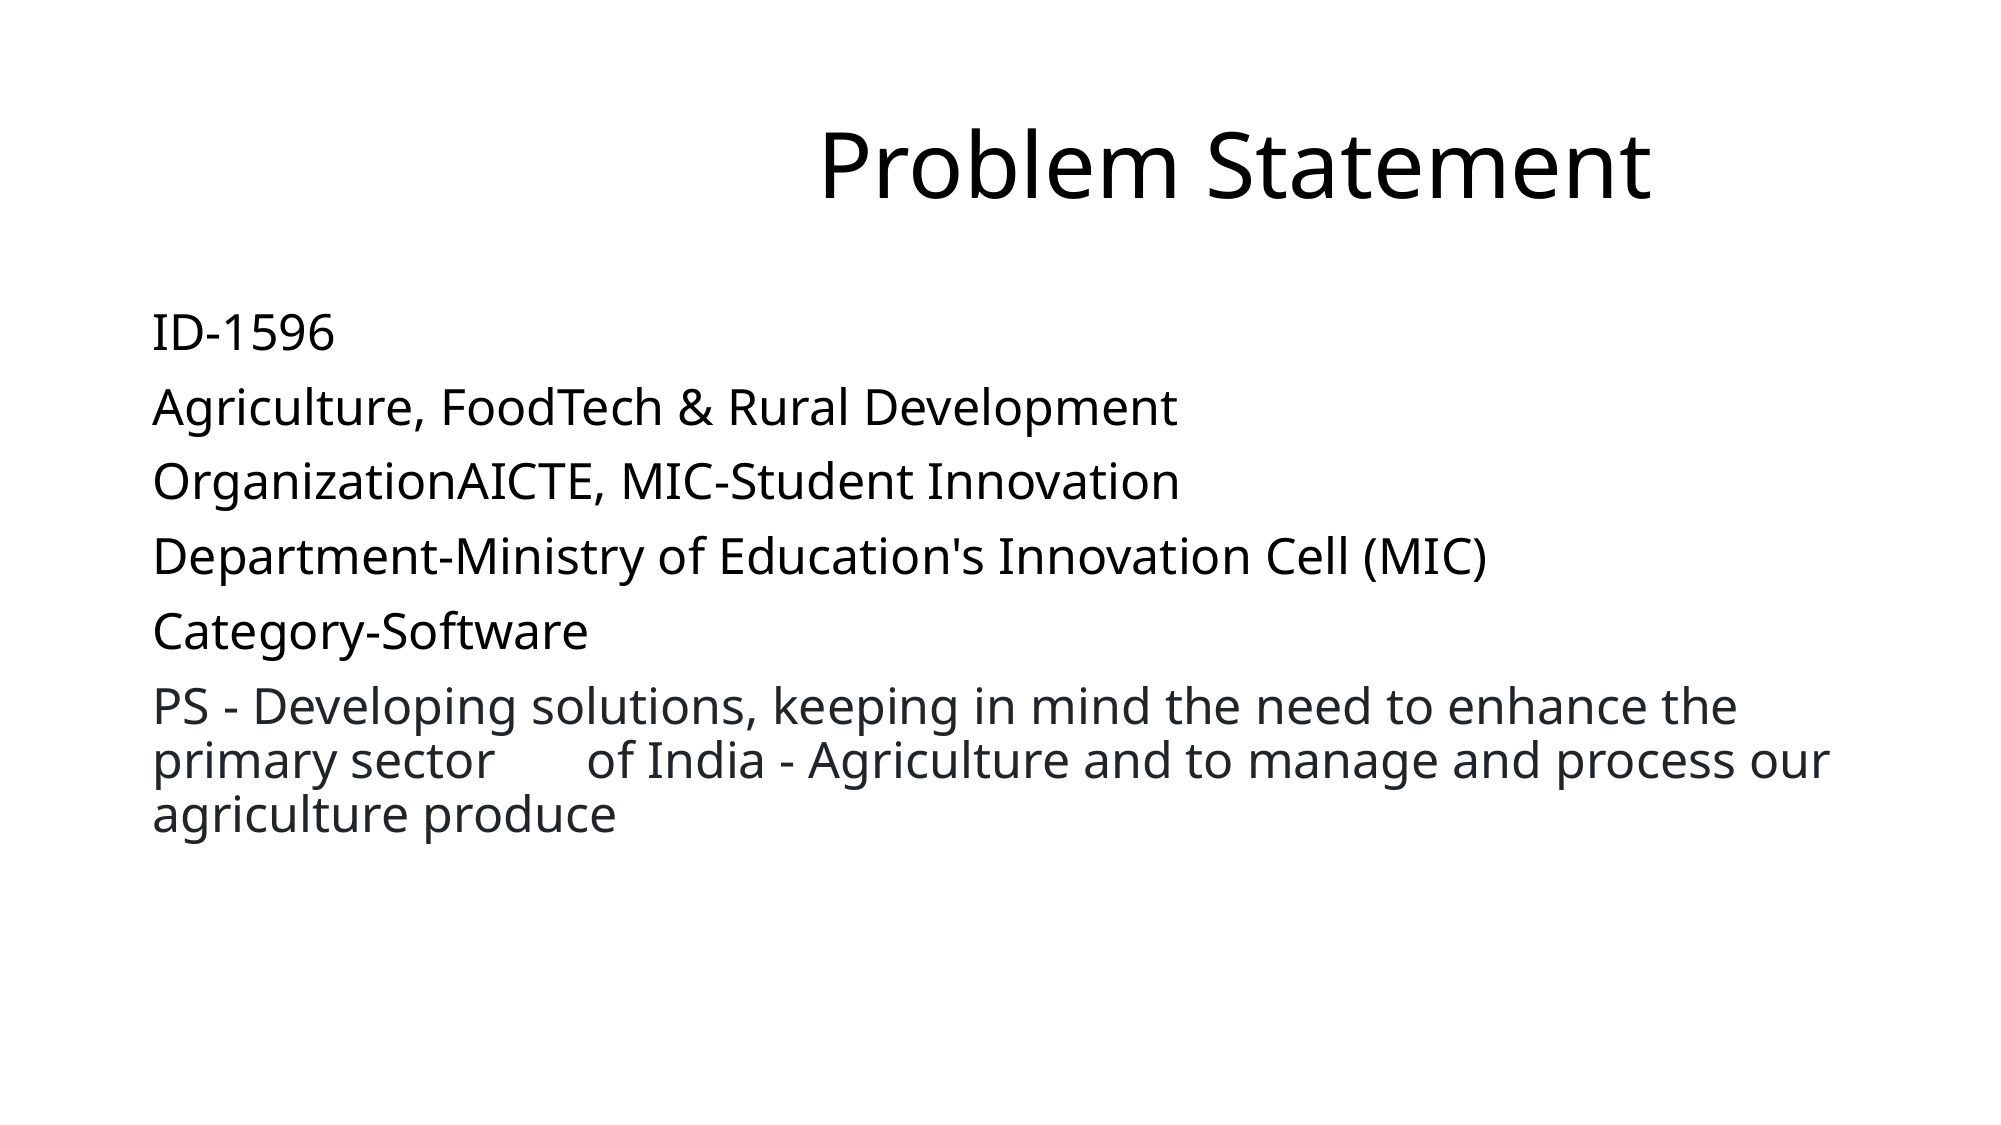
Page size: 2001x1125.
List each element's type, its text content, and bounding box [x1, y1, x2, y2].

list ID-1596 Agriculture, FoodTech & Rural Development OrganizationAICTE, MIC-Student Innovation Department-Ministry of Education's Innovation Cell (MIC) Category-Software PS - Developing solutions, keeping in mind the need to enhance the primary sector of India - Agriculture and to manage and process our agriculture produce [137, 299, 1863, 1014]
title Problem Statement [137, 59, 1863, 278]
